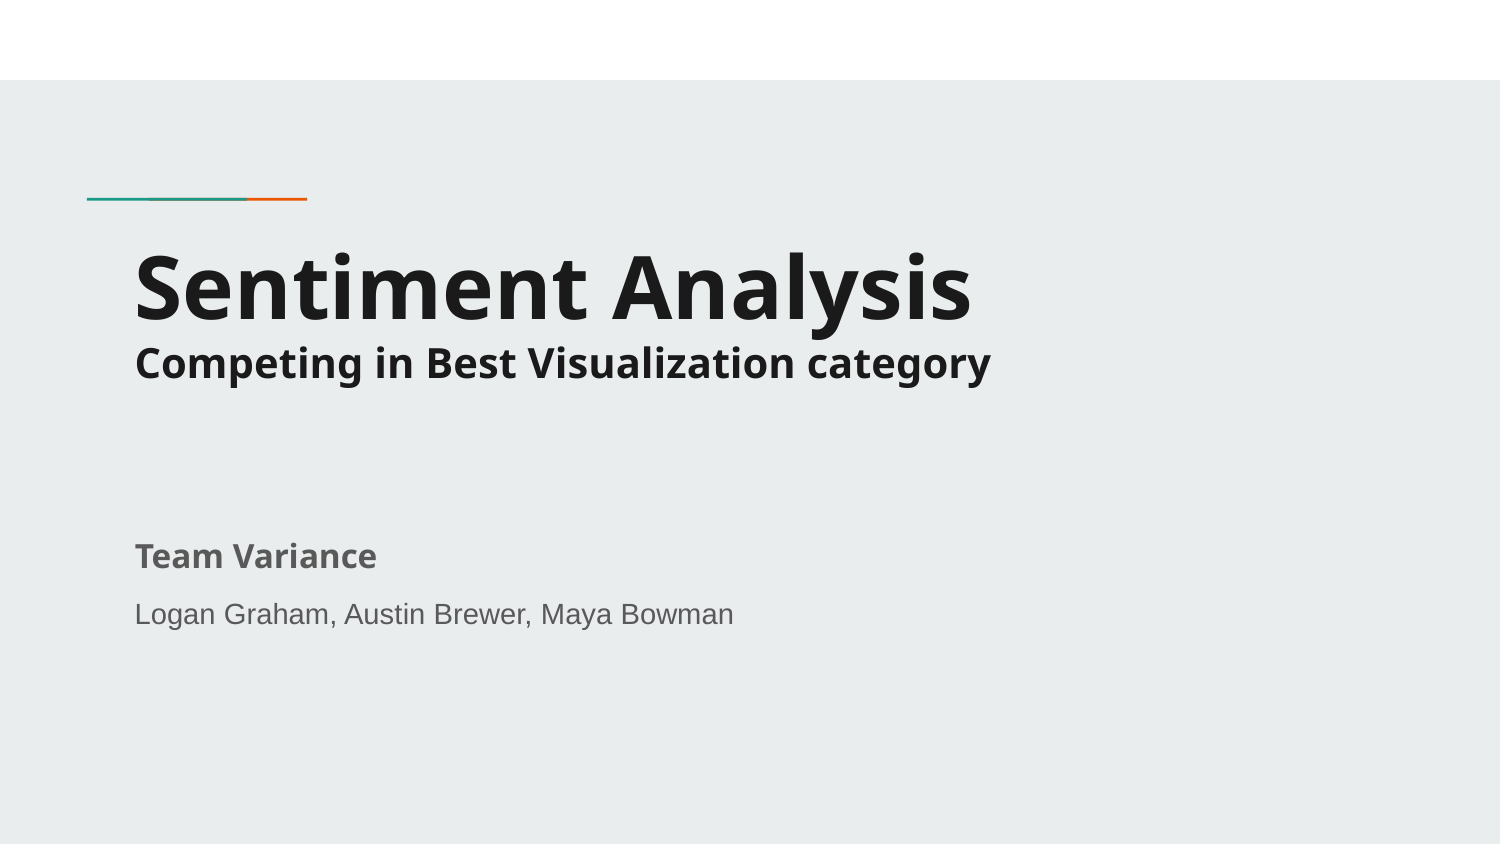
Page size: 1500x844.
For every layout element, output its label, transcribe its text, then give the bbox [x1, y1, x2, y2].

subtitle Team Variance [119, 520, 1381, 610]
text_box Logan Graham, Austin Brewer, Maya Bowman [119, 580, 943, 645]
title Sentiment Analysis Competing in Best Visualization category [119, 216, 1381, 490]
